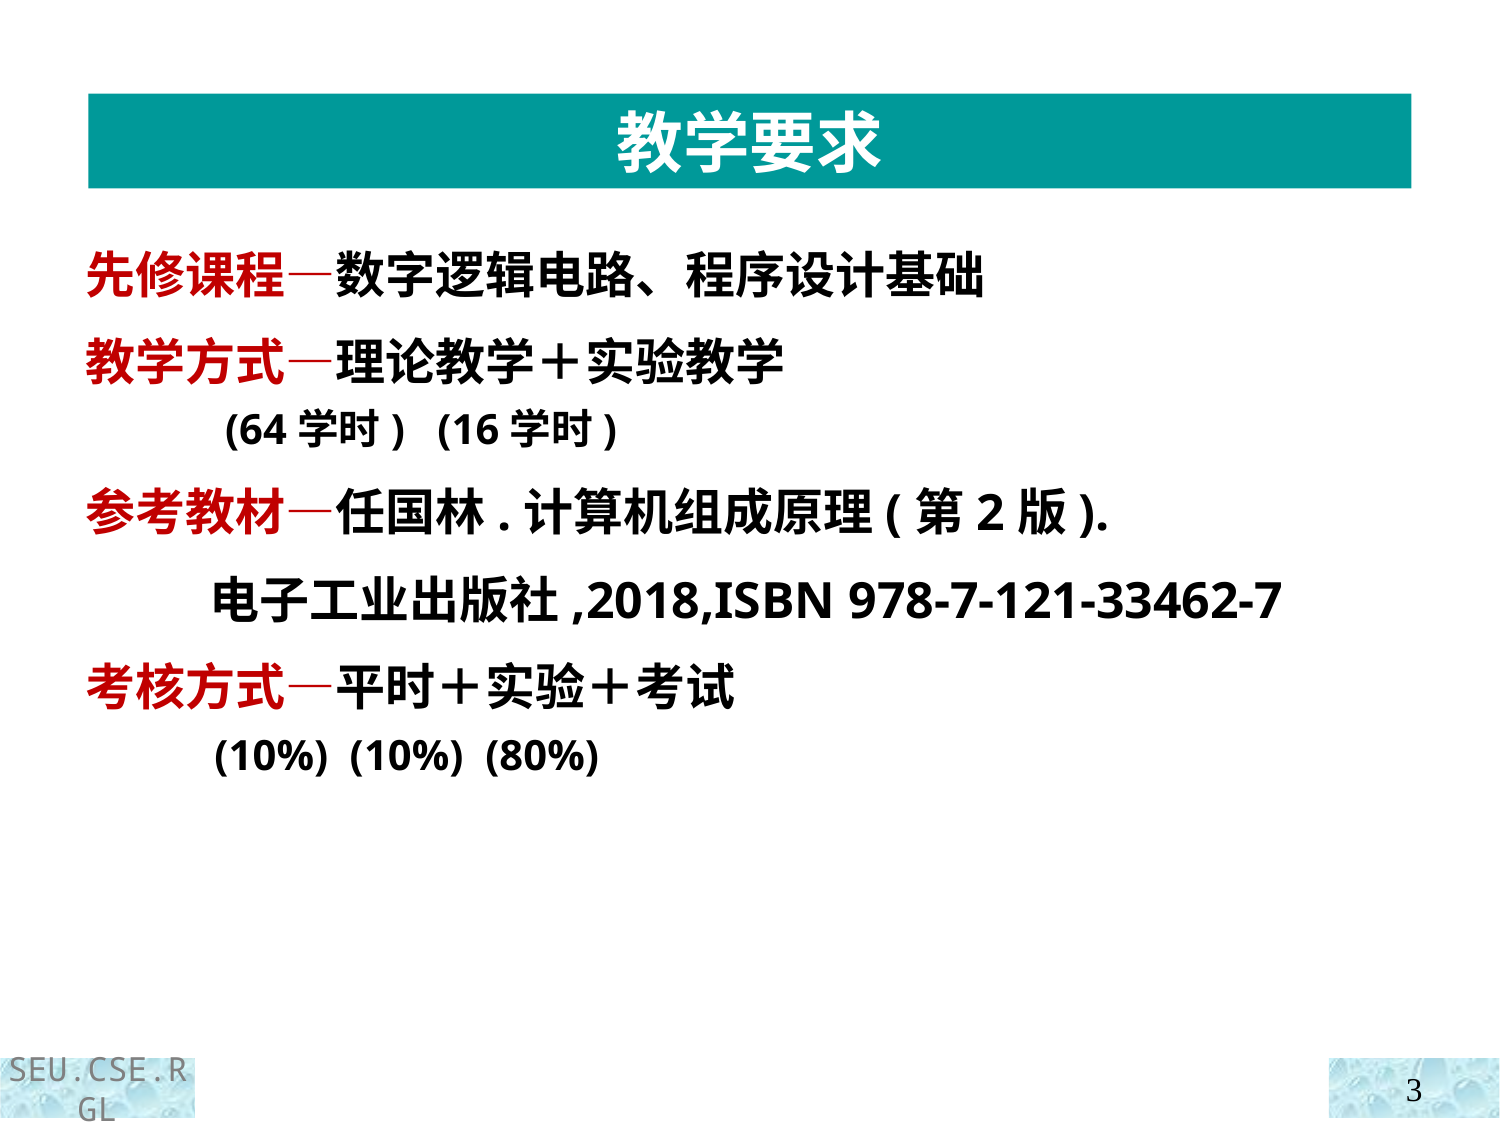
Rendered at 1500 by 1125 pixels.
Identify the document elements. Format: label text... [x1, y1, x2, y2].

table_cell 2006 [0, 1058, 195, 1118]
text_box 先修课程—数字逻辑电路、程序设计基础 教学方式—理论教学＋实验教学 (64学时) (16学时) 参考教材—任国林.计算机组成原理(第2版). 电子工业出版社,2018,ISBN 978-7-121-33462-7 考核方式—平时＋实验＋考试 (10%) (10%) (80%) [70, 220, 1442, 786]
slide_number 3 [1328, 1058, 1500, 1118]
text_box 教学要求 [88, 93, 1412, 189]
